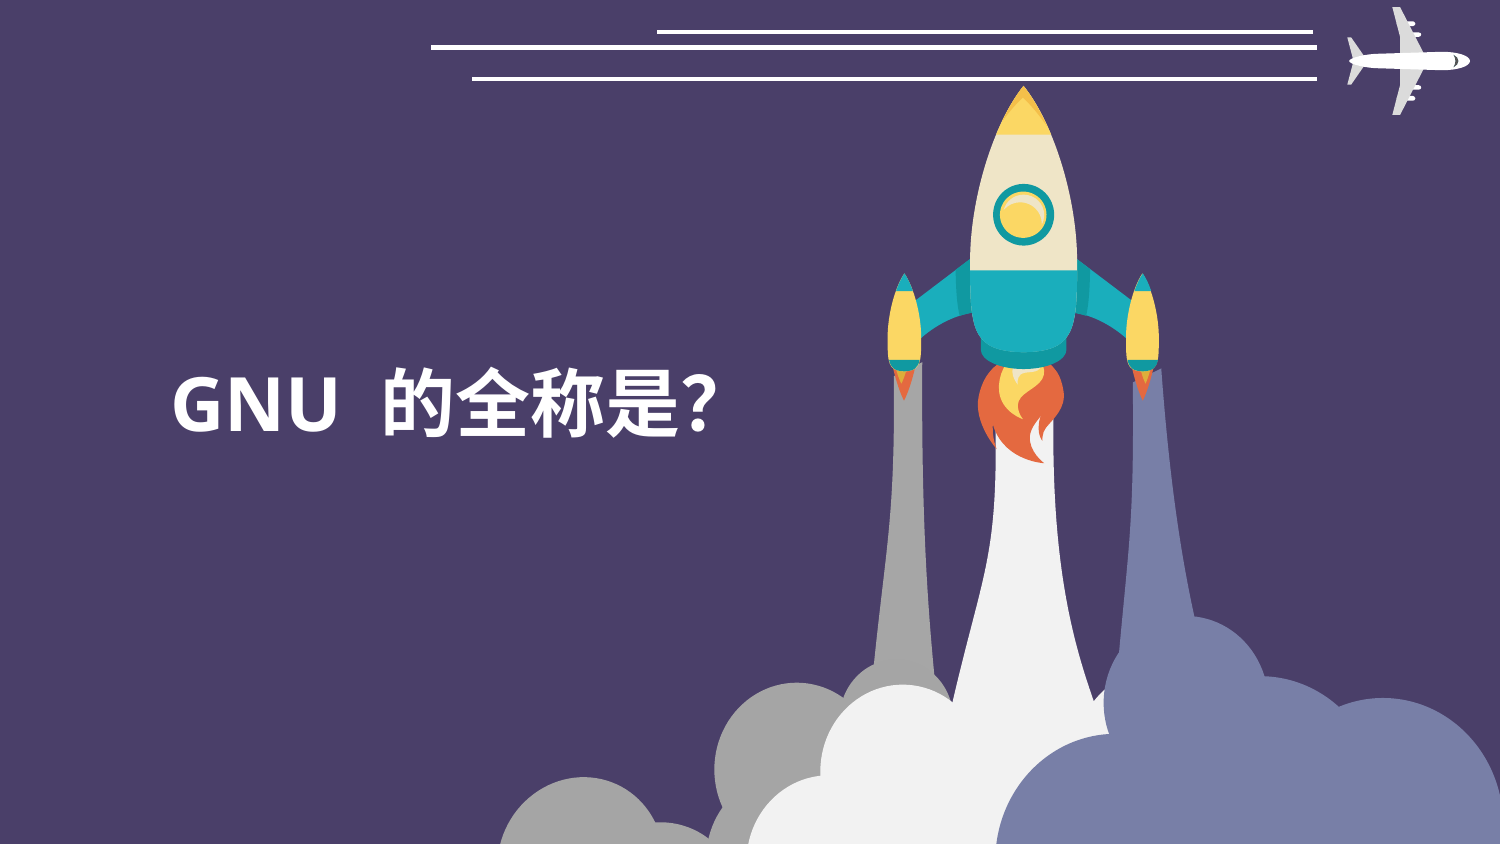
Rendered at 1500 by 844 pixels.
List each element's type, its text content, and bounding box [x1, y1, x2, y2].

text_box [277, 85, 1500, 844]
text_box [29, 6, 1471, 116]
text_box GNU 的全称是？ [156, 348, 272, 454]
